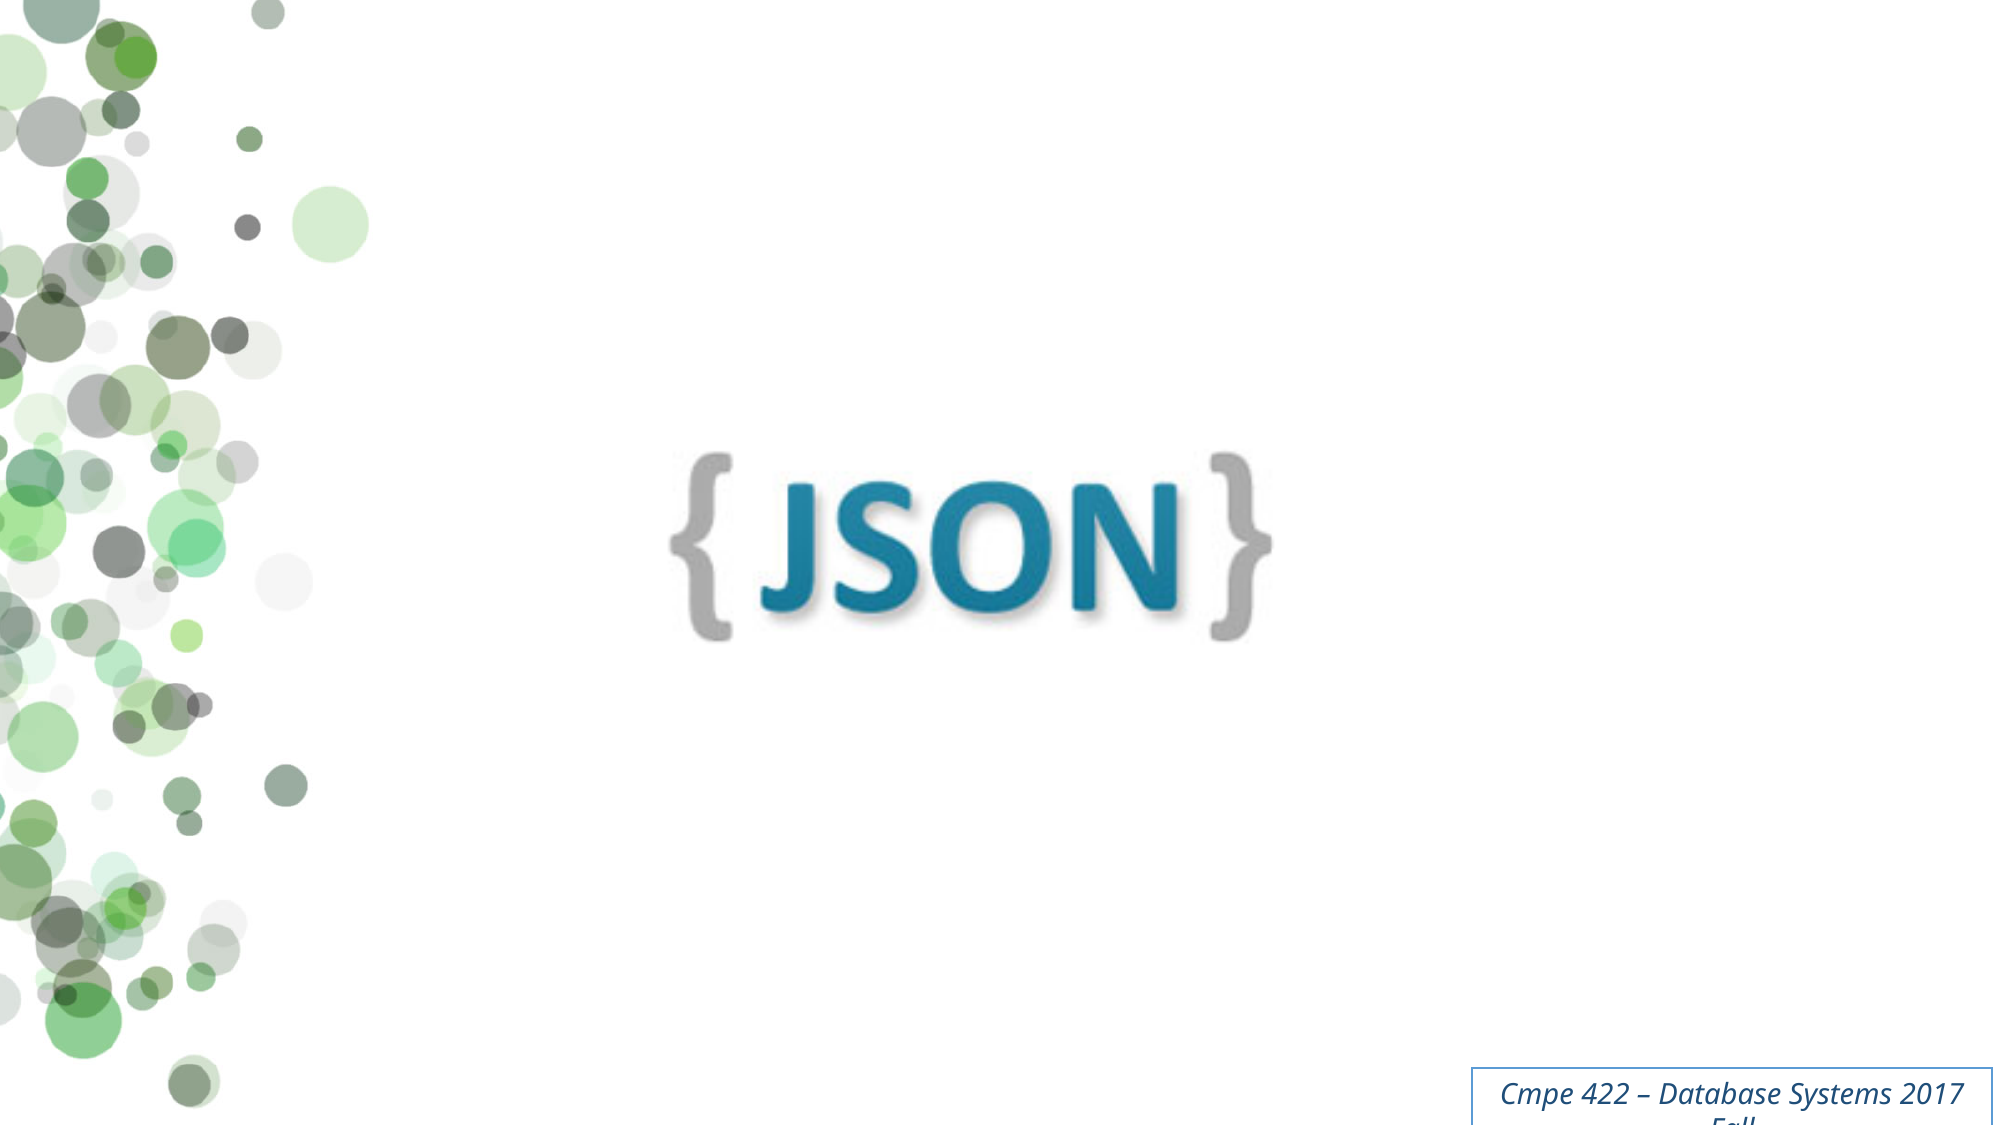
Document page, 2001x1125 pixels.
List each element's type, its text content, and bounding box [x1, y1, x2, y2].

text_box Cmpe 422 – Database Systems 2017 Fall [1471, 1067, 1993, 1125]
picture [0, 0, 1292, 1125]
